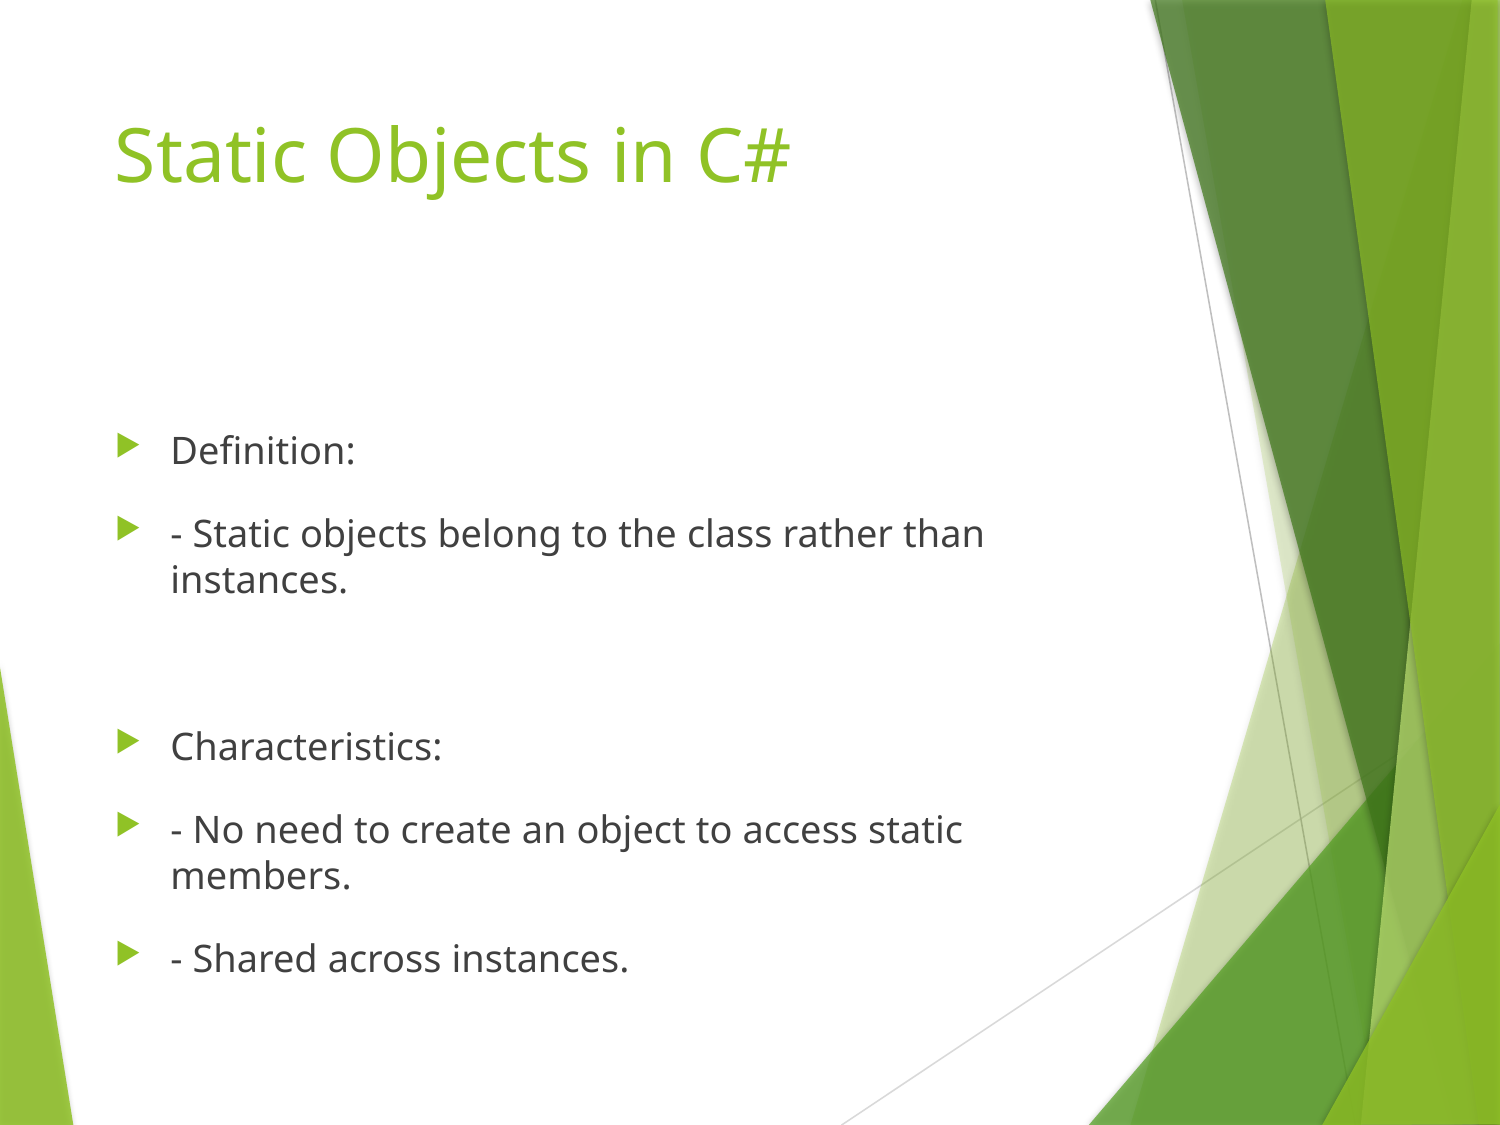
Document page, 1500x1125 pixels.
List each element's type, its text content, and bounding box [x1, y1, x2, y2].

title Static Objects in C# [99, 99, 1142, 317]
list Definition: - Static objects belong to the class rather than instances. Characteristics: - No need to create an object to access static members. - Shared across instances. [99, 354, 1142, 992]
